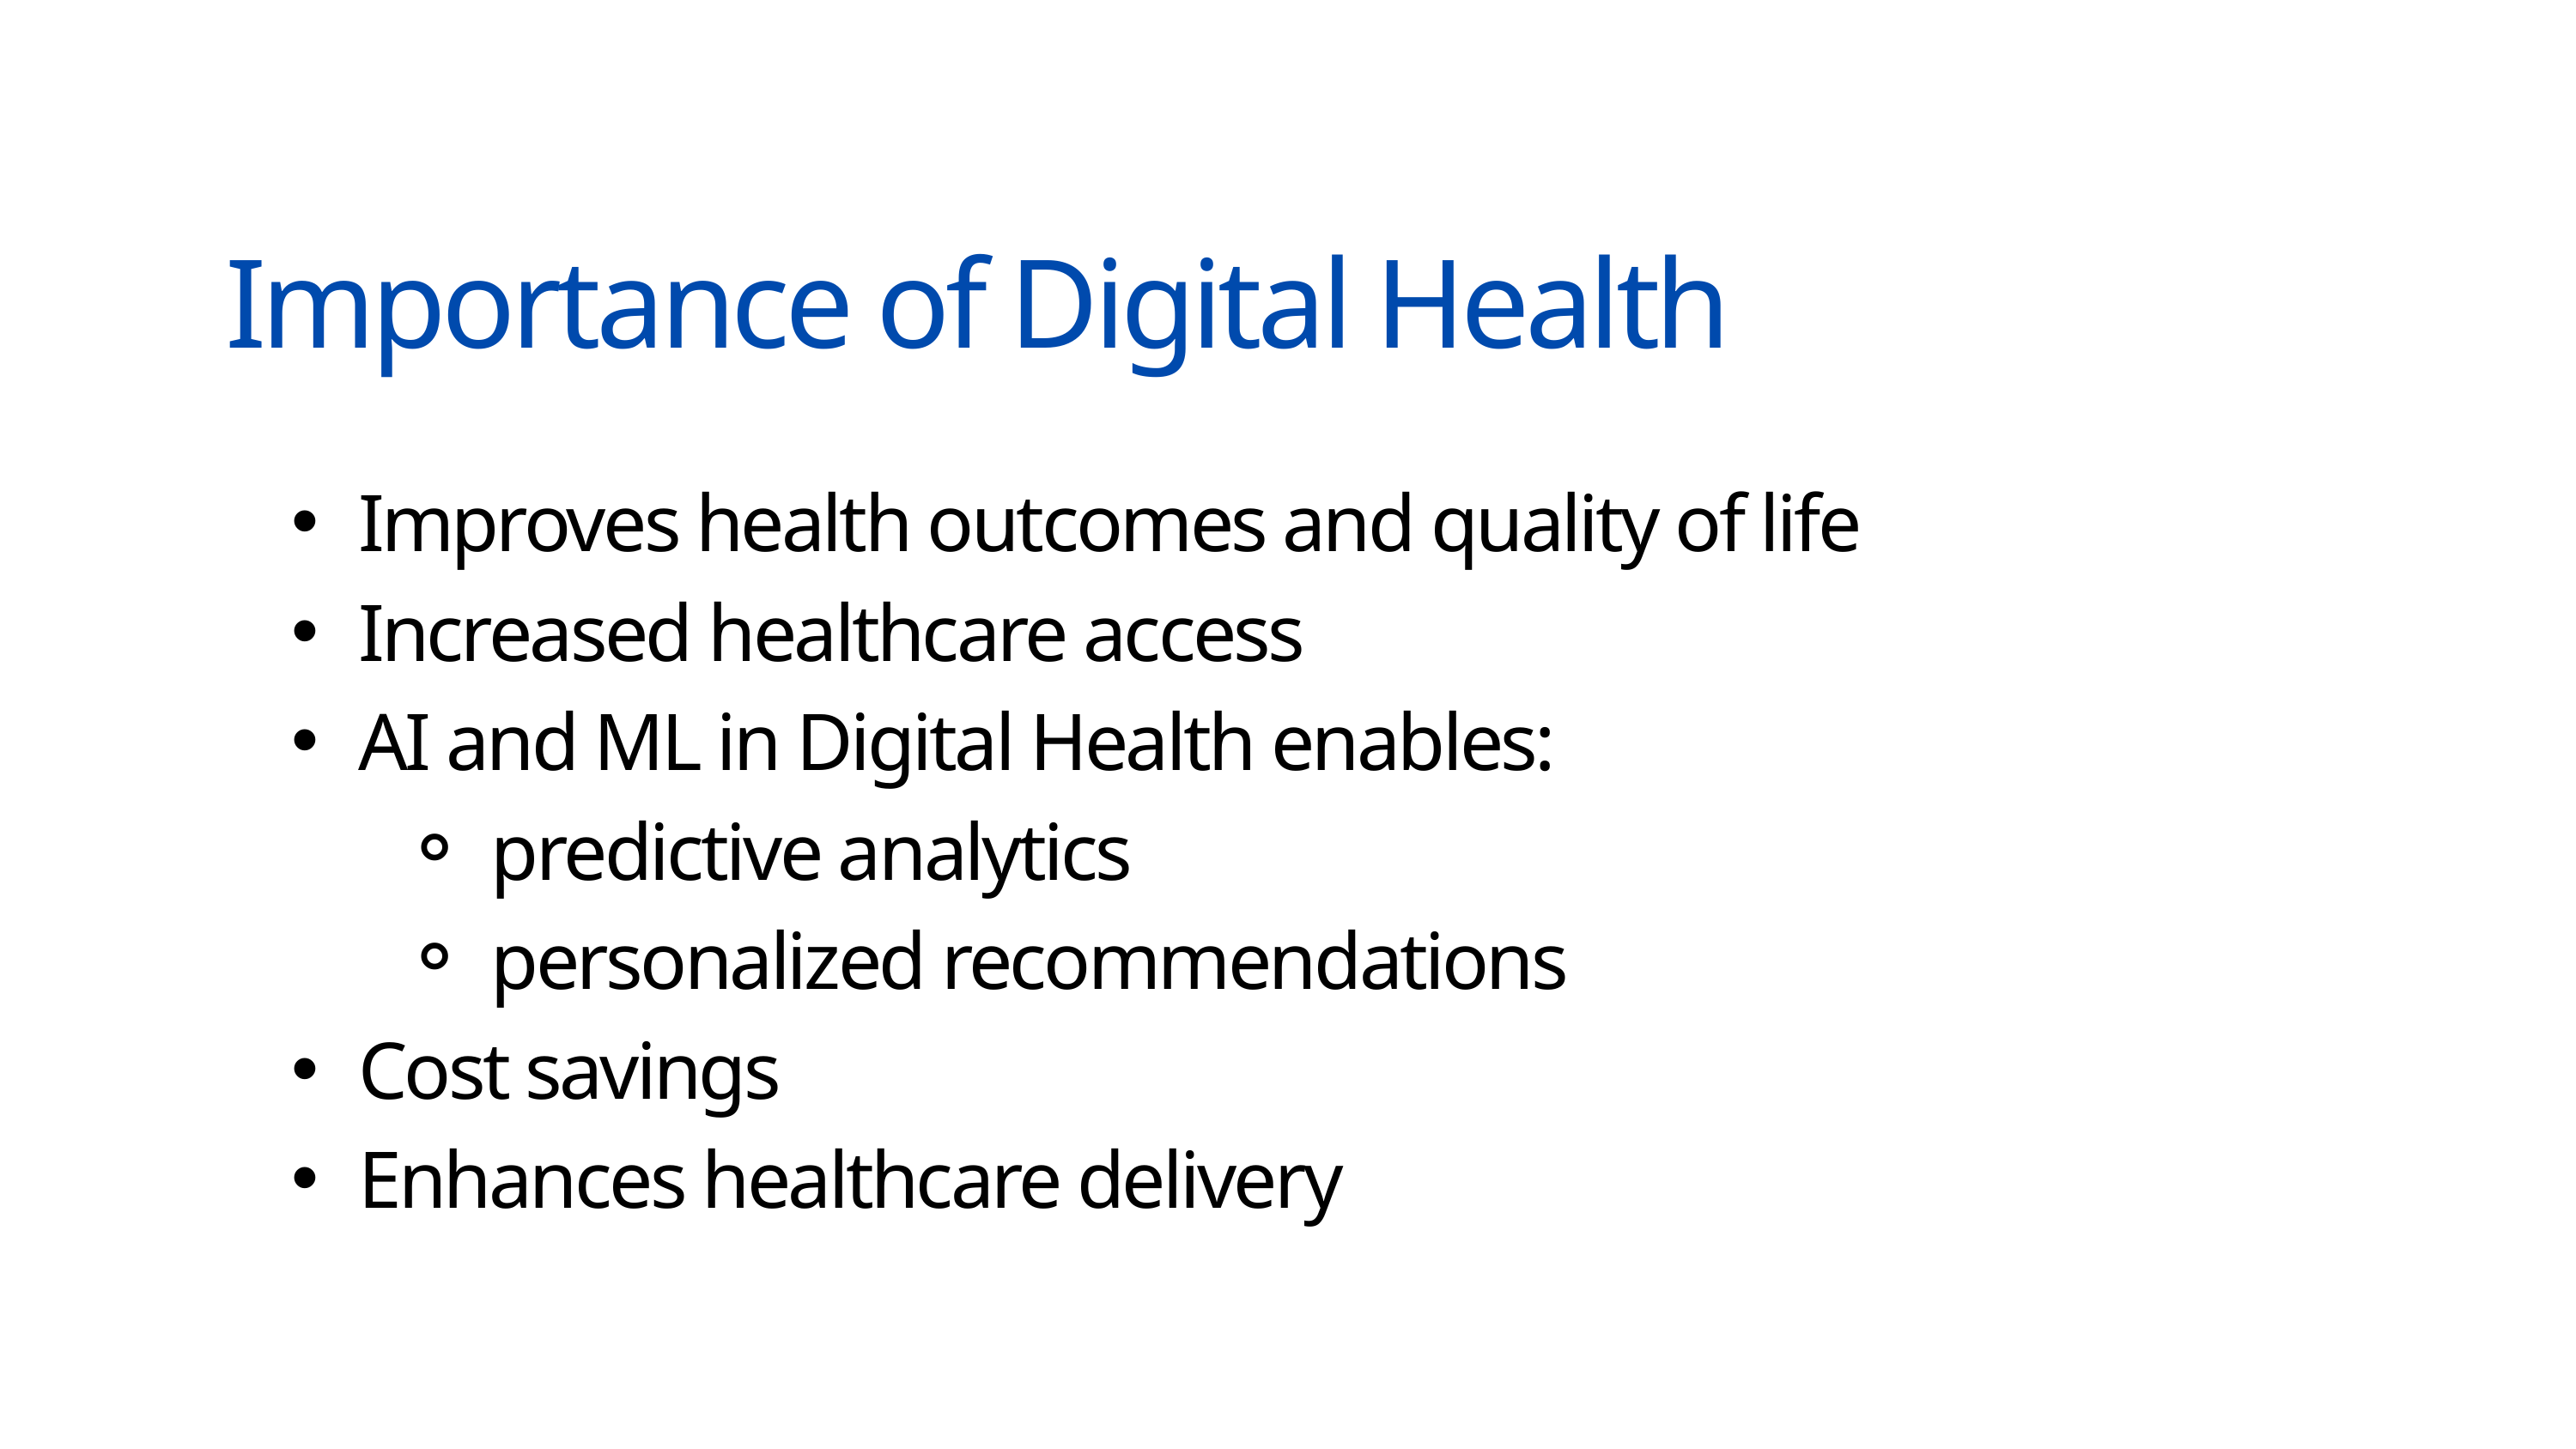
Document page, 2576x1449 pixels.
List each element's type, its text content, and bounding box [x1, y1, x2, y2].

text_box Importance of Digital Health [225, 225, 2351, 373]
text_box Improves health outcomes and quality of life Increased healthcare access AI and ML in Digital Health enables: predictive analytics personalized recommendations Cost savings Enhances healthcare delivery [225, 458, 2351, 1224]
